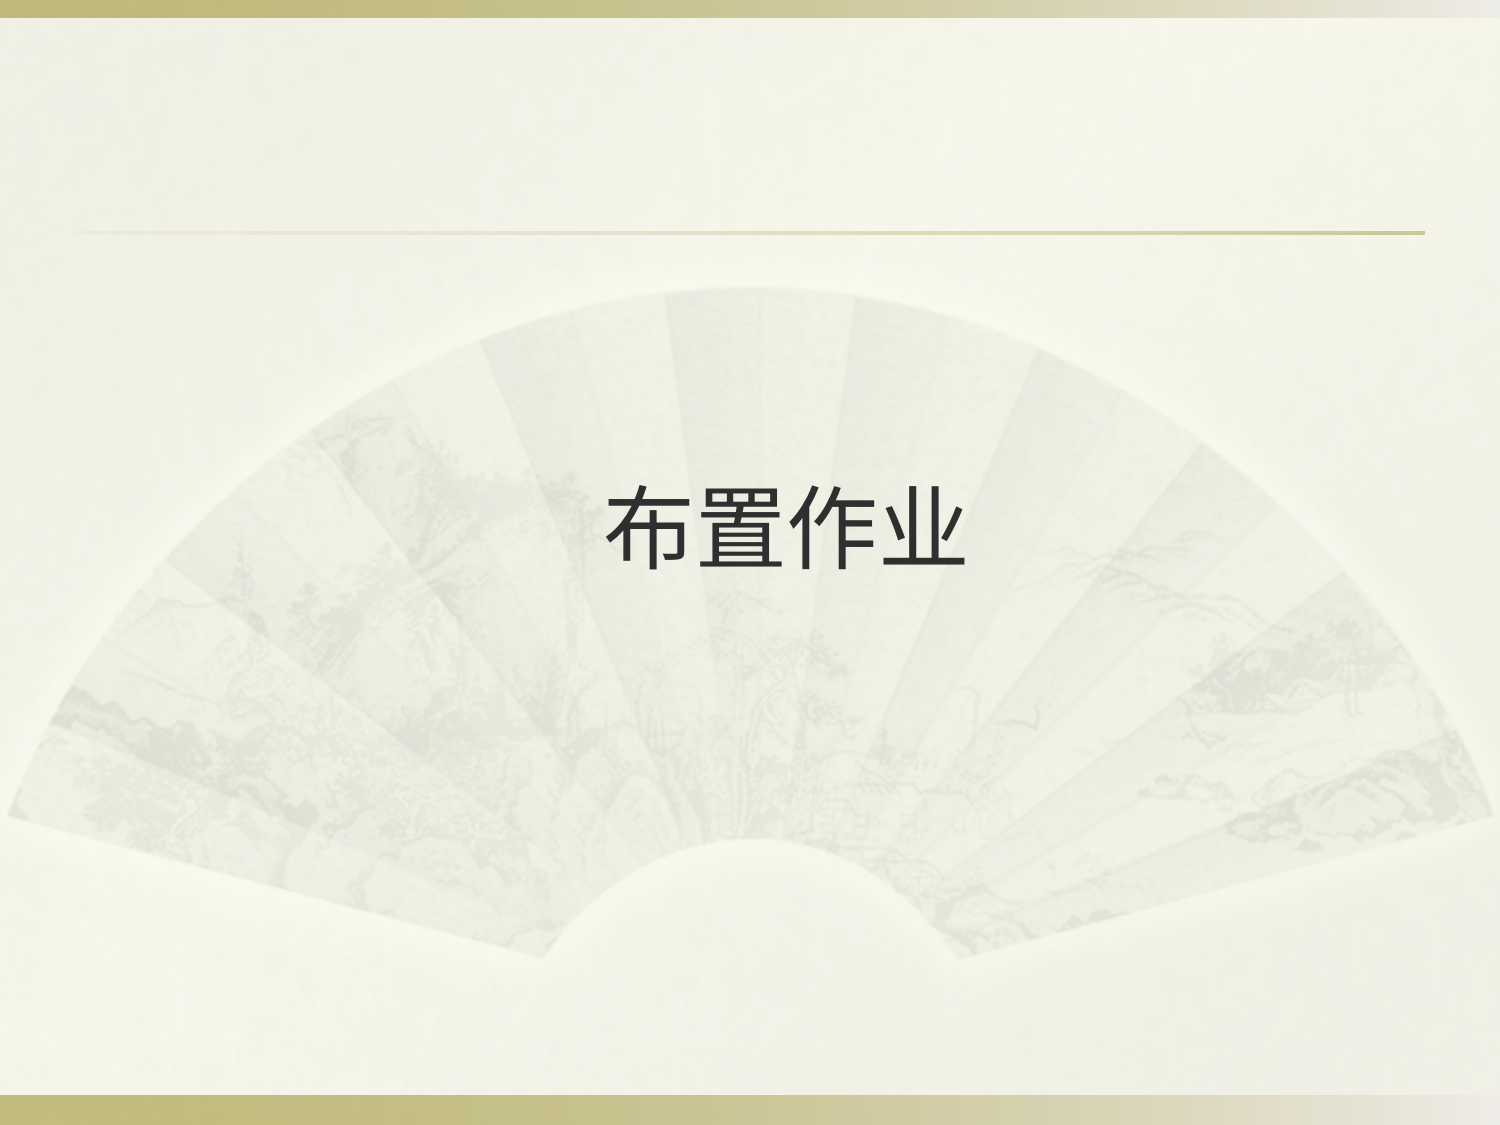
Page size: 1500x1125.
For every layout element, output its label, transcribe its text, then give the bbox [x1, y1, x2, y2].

title 布置作业 [112, 432, 1463, 621]
